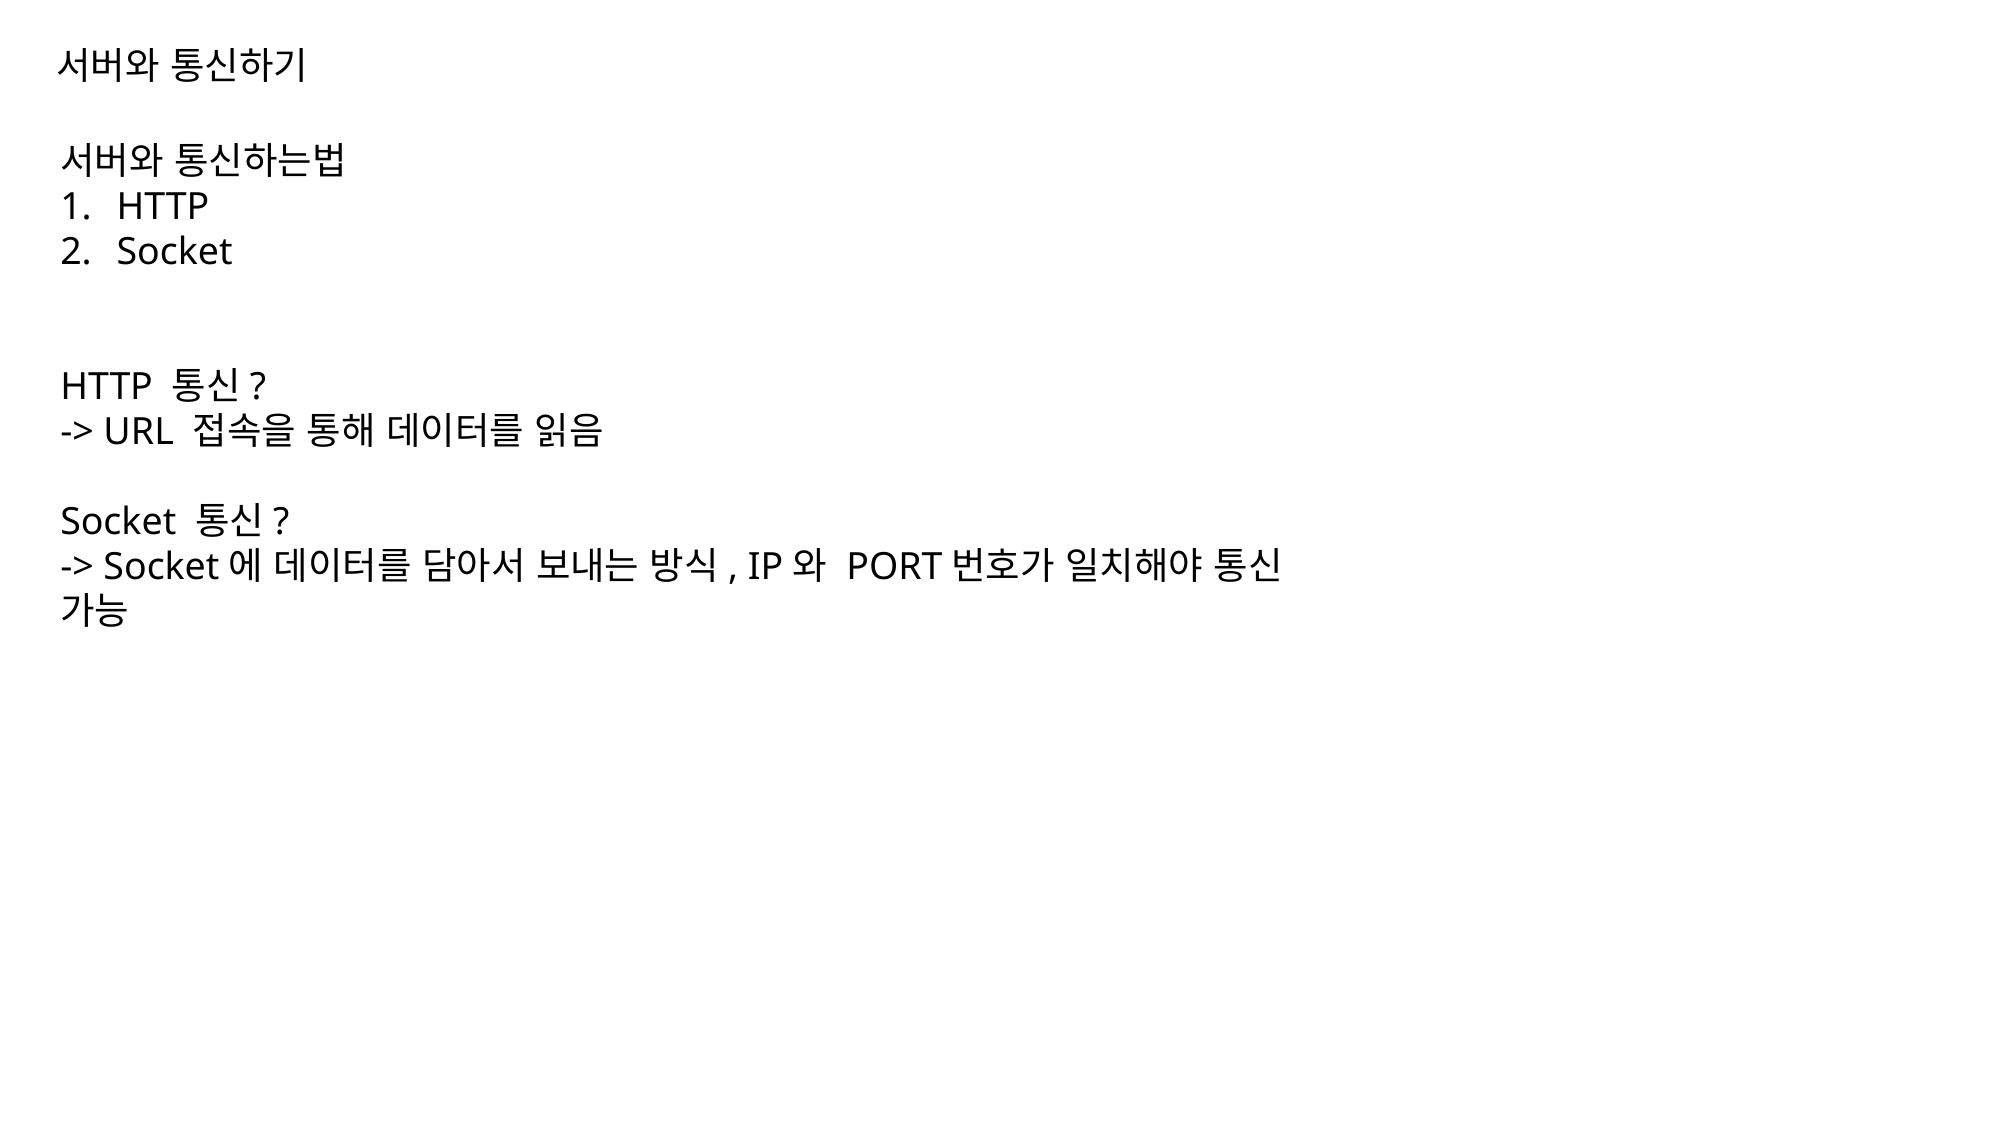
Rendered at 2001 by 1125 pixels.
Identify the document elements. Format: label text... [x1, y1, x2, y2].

text_box 서버와 통신하는법 HTTP Socket HTTP 통신? -> URL 접속을 통해 데이터를 읽음 Socket 통신? -> Socket에 데이터를 담아서 보내는 방식, IP와 PORT번호가 일치해야 통신 가능 [45, 129, 1345, 640]
text_box 서버와 통신하기 [41, 34, 821, 95]
